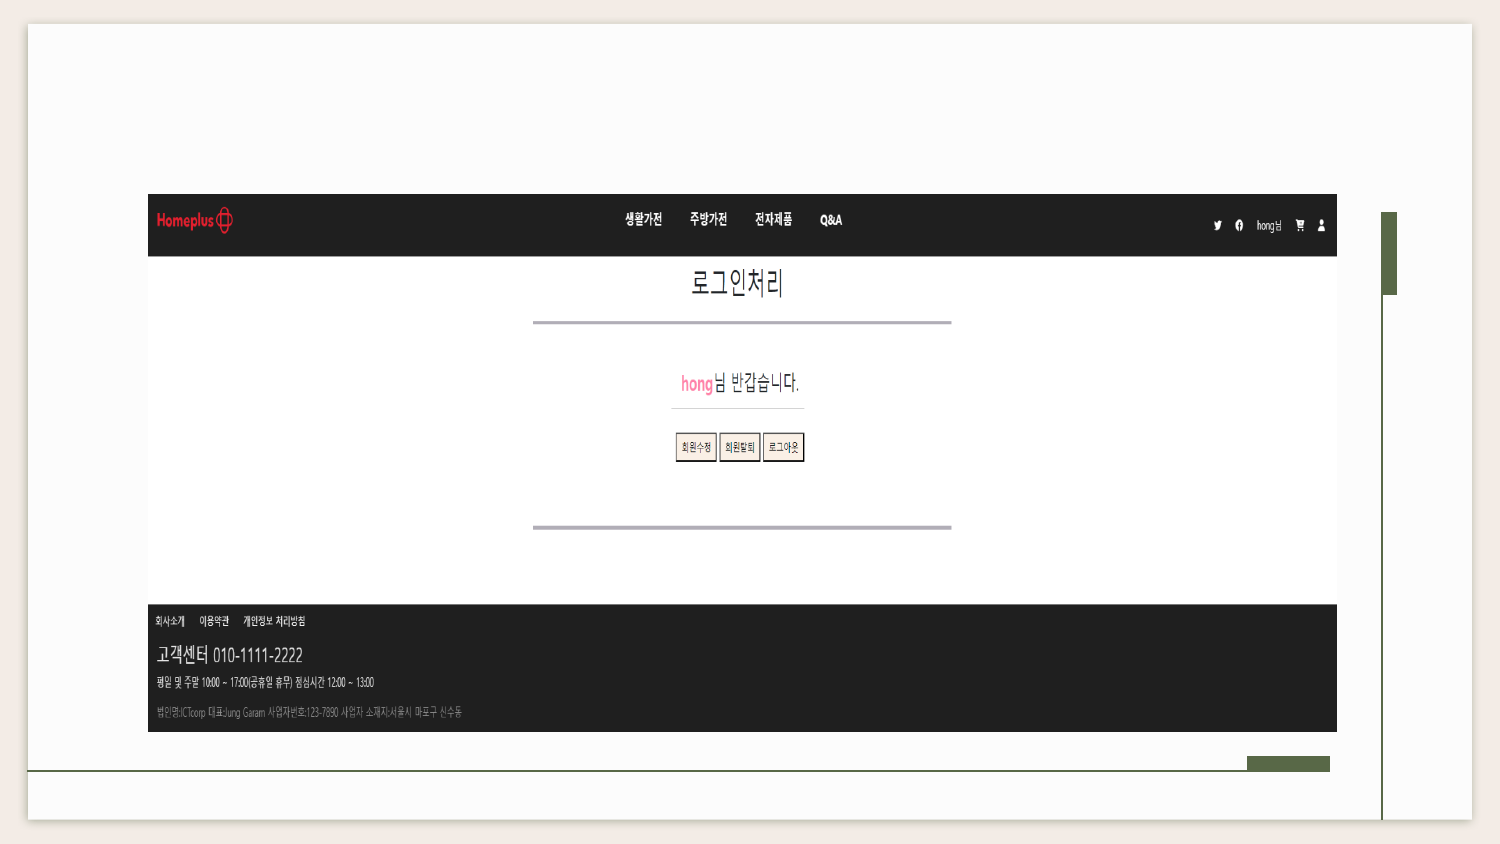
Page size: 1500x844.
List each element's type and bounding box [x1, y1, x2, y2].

picture [147, 194, 1338, 732]
